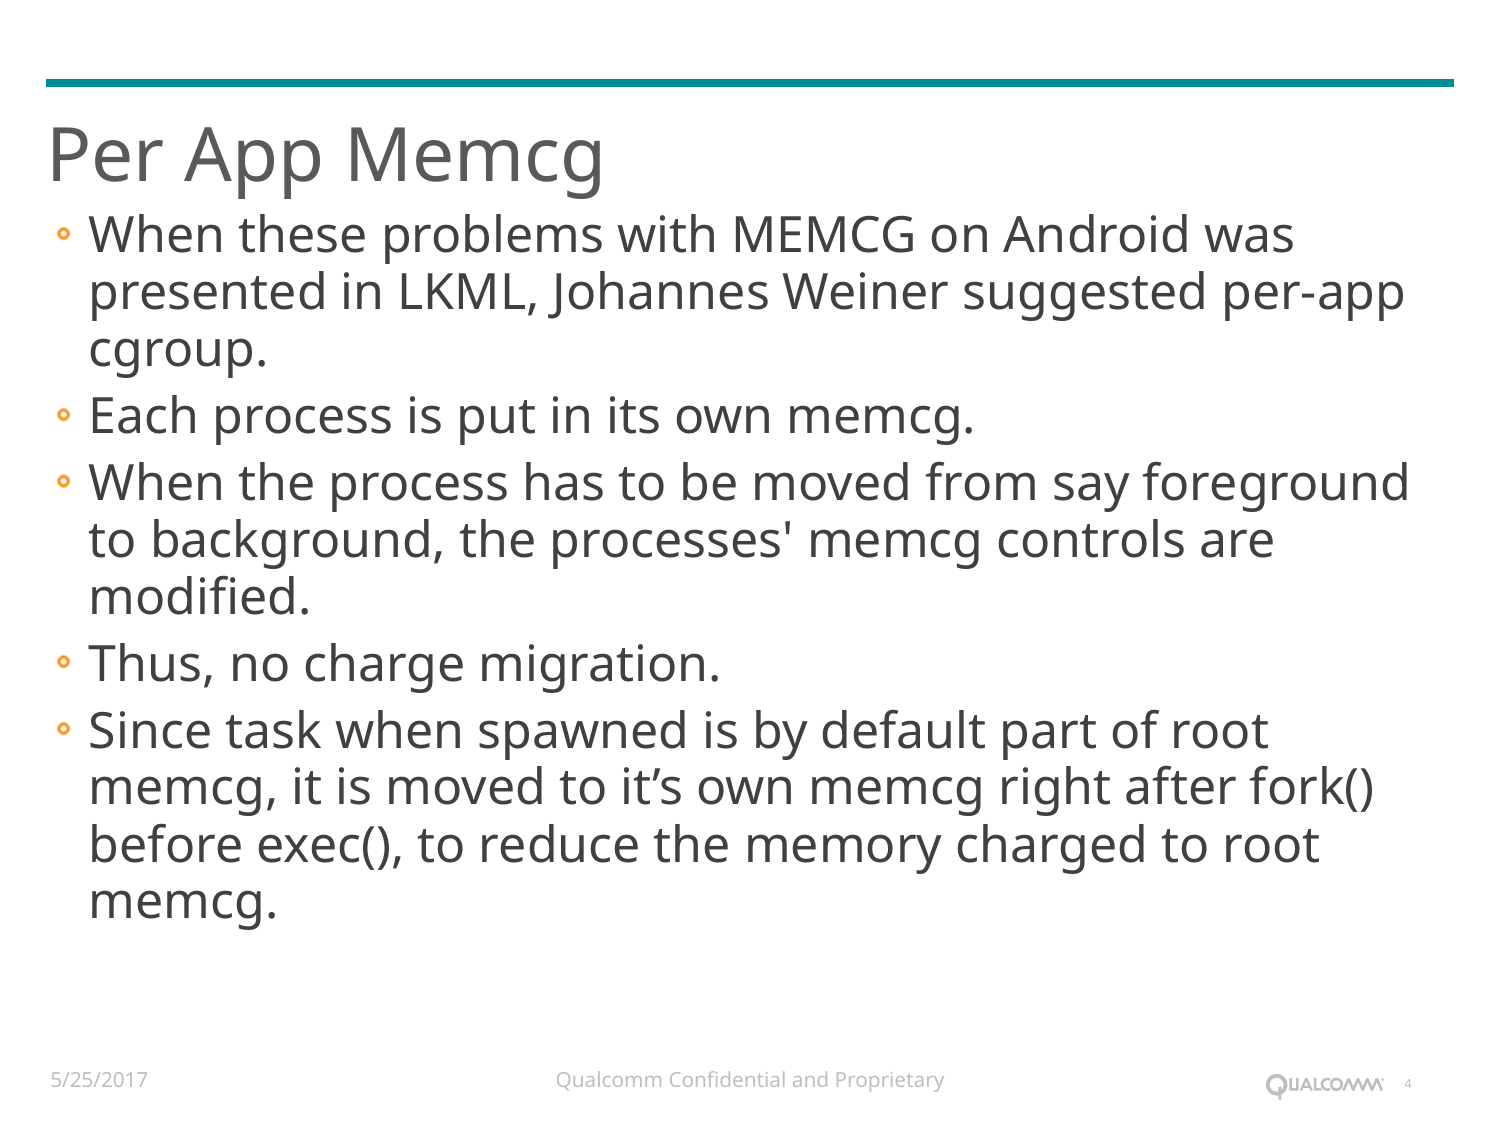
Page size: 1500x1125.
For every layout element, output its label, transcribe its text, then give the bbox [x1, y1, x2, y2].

list When these problems with MEMCG on Android was presented in LKML, Johannes Weiner suggested per-app cgroup. Each process is put in its own memcg. When the process has to be moved from say foreground to background, the processes' memcg controls are modified. Thus, no charge migration. Since task when spawned is by default part of root memcg, it is moved to it’s own memcg right after fork() before exec(), to reduce the memory charged to root memcg. [35, 201, 1442, 849]
picture [46, 397, 82, 433]
picture [46, 216, 82, 252]
picture [46, 463, 82, 500]
picture [46, 711, 82, 747]
title Per App Memcg [34, 121, 1442, 201]
picture [46, 644, 82, 680]
